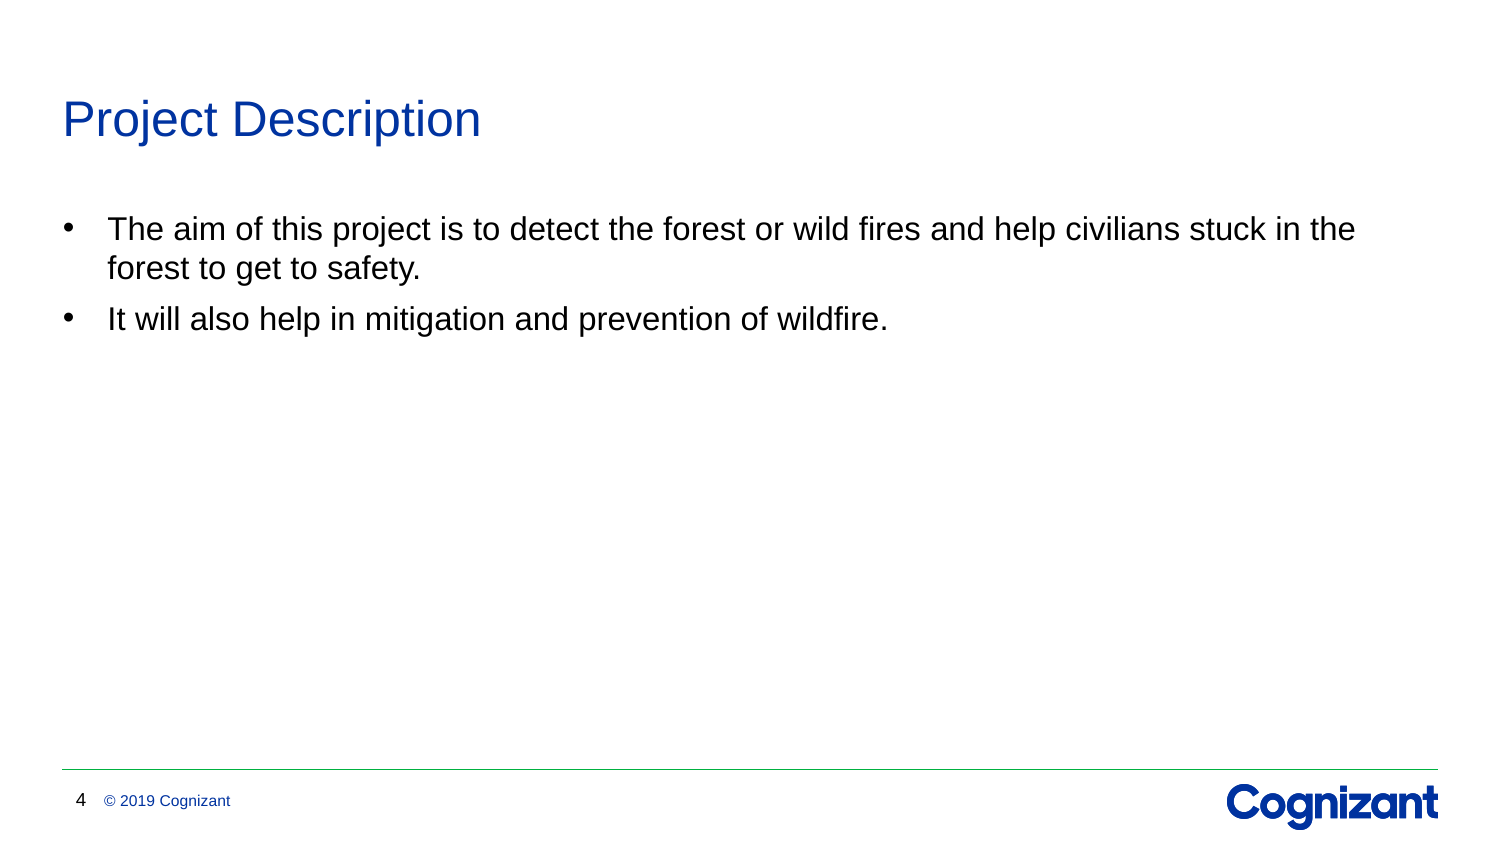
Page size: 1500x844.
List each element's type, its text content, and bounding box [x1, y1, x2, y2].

list The aim of this project is to detect the forest or wild fires and help civilians stuck in the forest to get to safety. It will also help in mitigation and prevention of wildfire. [63, 206, 1439, 338]
picture [1227, 784, 1438, 830]
title Project Description [62, 92, 1391, 161]
text_box 4 [62, 787, 100, 811]
